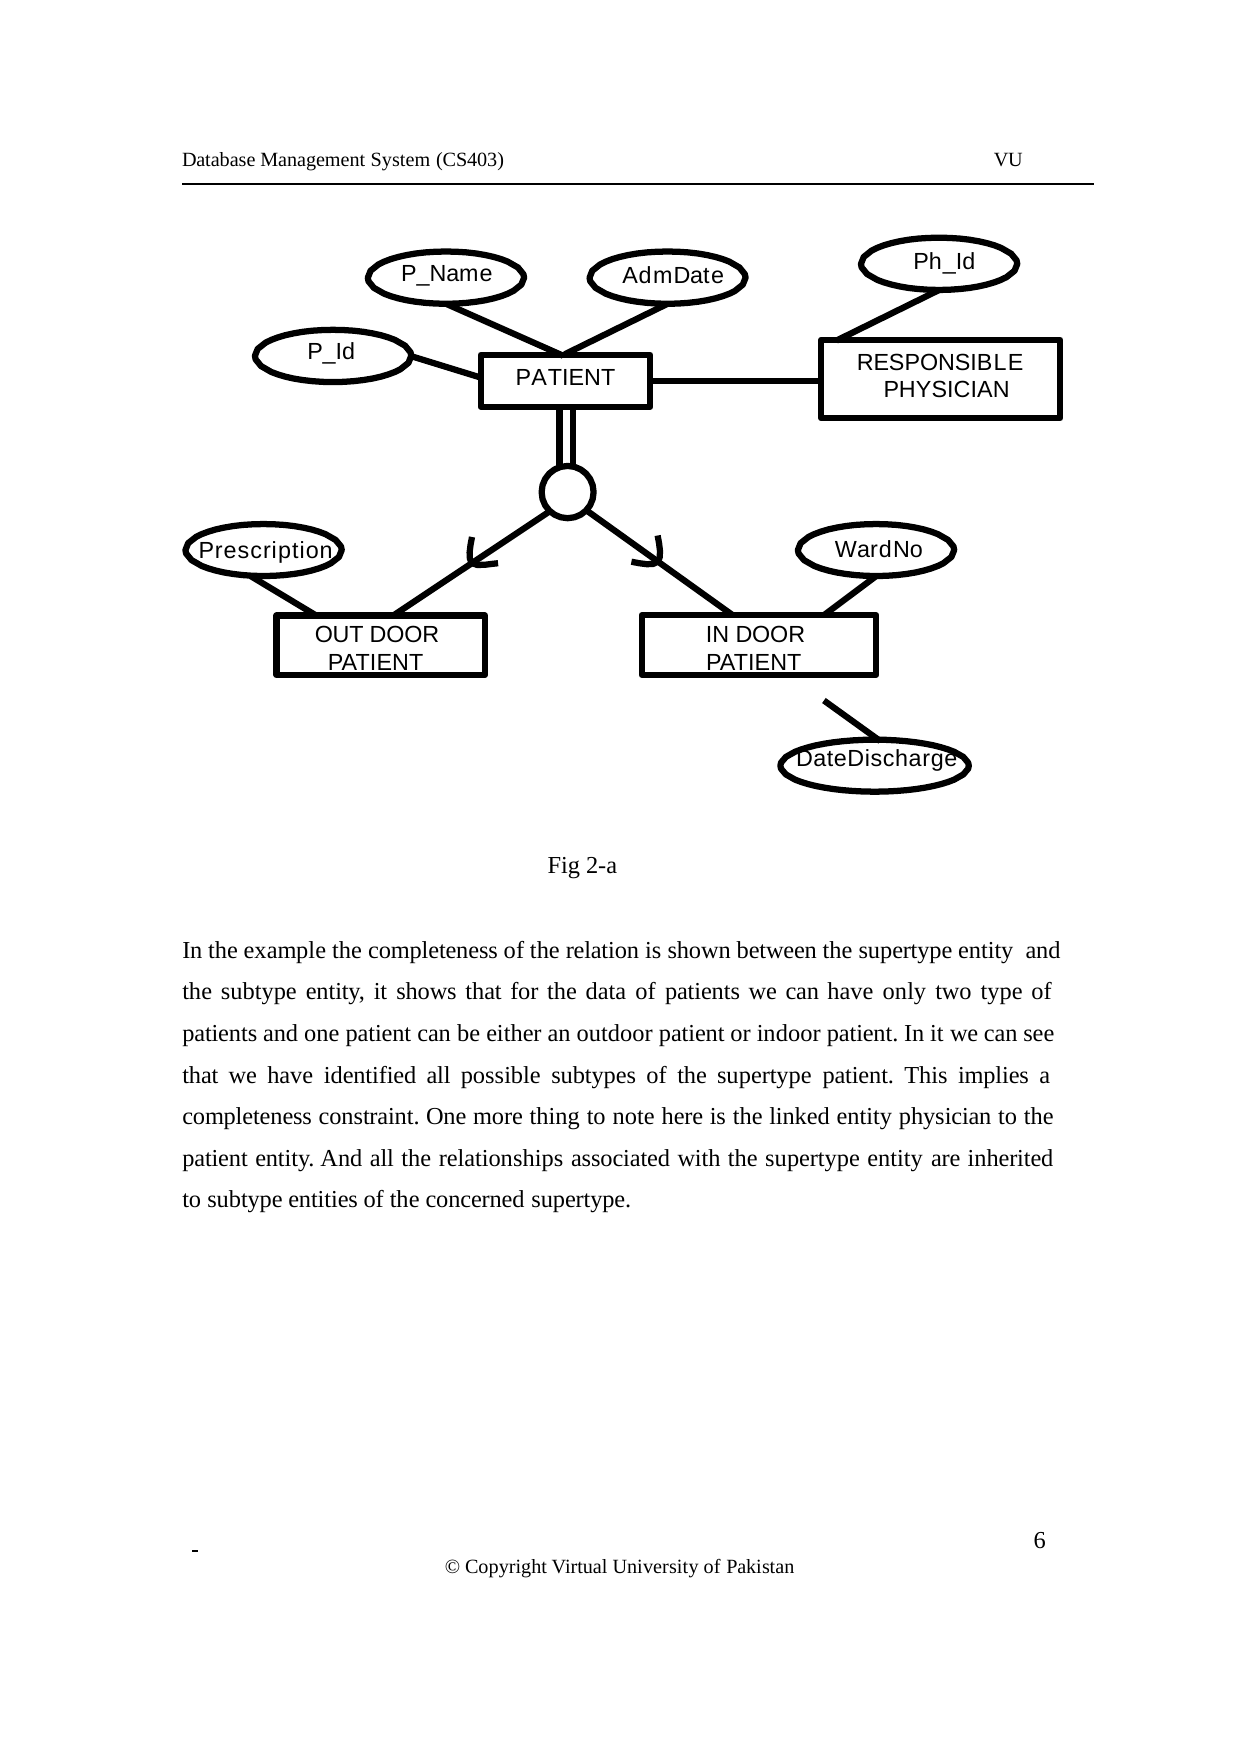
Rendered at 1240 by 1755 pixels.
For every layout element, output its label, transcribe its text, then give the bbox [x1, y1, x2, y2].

text_box [254, 329, 412, 383]
text_box [828, 739, 921, 743]
text_box [631, 535, 661, 565]
text_box [198, 564, 330, 577]
text_box [469, 536, 499, 565]
text_box Prescription [196, 535, 337, 564]
text_box [541, 465, 594, 519]
text_box [199, 524, 327, 535]
text_box IN DOOR PATIENT [641, 615, 877, 675]
text_box [821, 339, 1061, 419]
text_box Ph_Id [911, 246, 979, 275]
text_box 6 © Copyright Virtual University of Pakistan [177, 1528, 1062, 1603]
text_box WardNo [832, 533, 927, 562]
text_box [797, 524, 955, 577]
text_box OUT DOOR PATIENT [276, 615, 485, 675]
text_box DateDischarge [793, 743, 962, 772]
text_box [780, 752, 969, 792]
text_box P_Id [305, 336, 359, 365]
text_box [337, 541, 342, 559]
text_box [860, 237, 1018, 290]
text_box AdmDate [620, 259, 727, 289]
text_box Fig 2-a In the example the completeness of the relation is shown between the supertype entity and the subtype entity, it shows that for the data of patients we can have only two type of patients and one patient can be either an outdoor patient or indoor patient. In it we can see that we have identified all possible subtypes of the supertype patient. This implies a completeness constraint. One more thing to note here is the linked entity physician to the patient entity. And all the relationships associated with the supertype entity are inherited to subtype entities of the concerned supertype. [180, 848, 1062, 1213]
text_box [589, 251, 746, 304]
text_box RESPONSIBLE PHYSICIAN [854, 347, 1027, 403]
text_box [185, 536, 196, 563]
text_box PATIENT [513, 361, 618, 390]
text_box Database Management System (CS403) [180, 145, 509, 171]
text_box VU [991, 145, 1025, 171]
text_box [480, 354, 651, 407]
text_box [367, 251, 525, 304]
text_box P_Name [399, 258, 495, 287]
